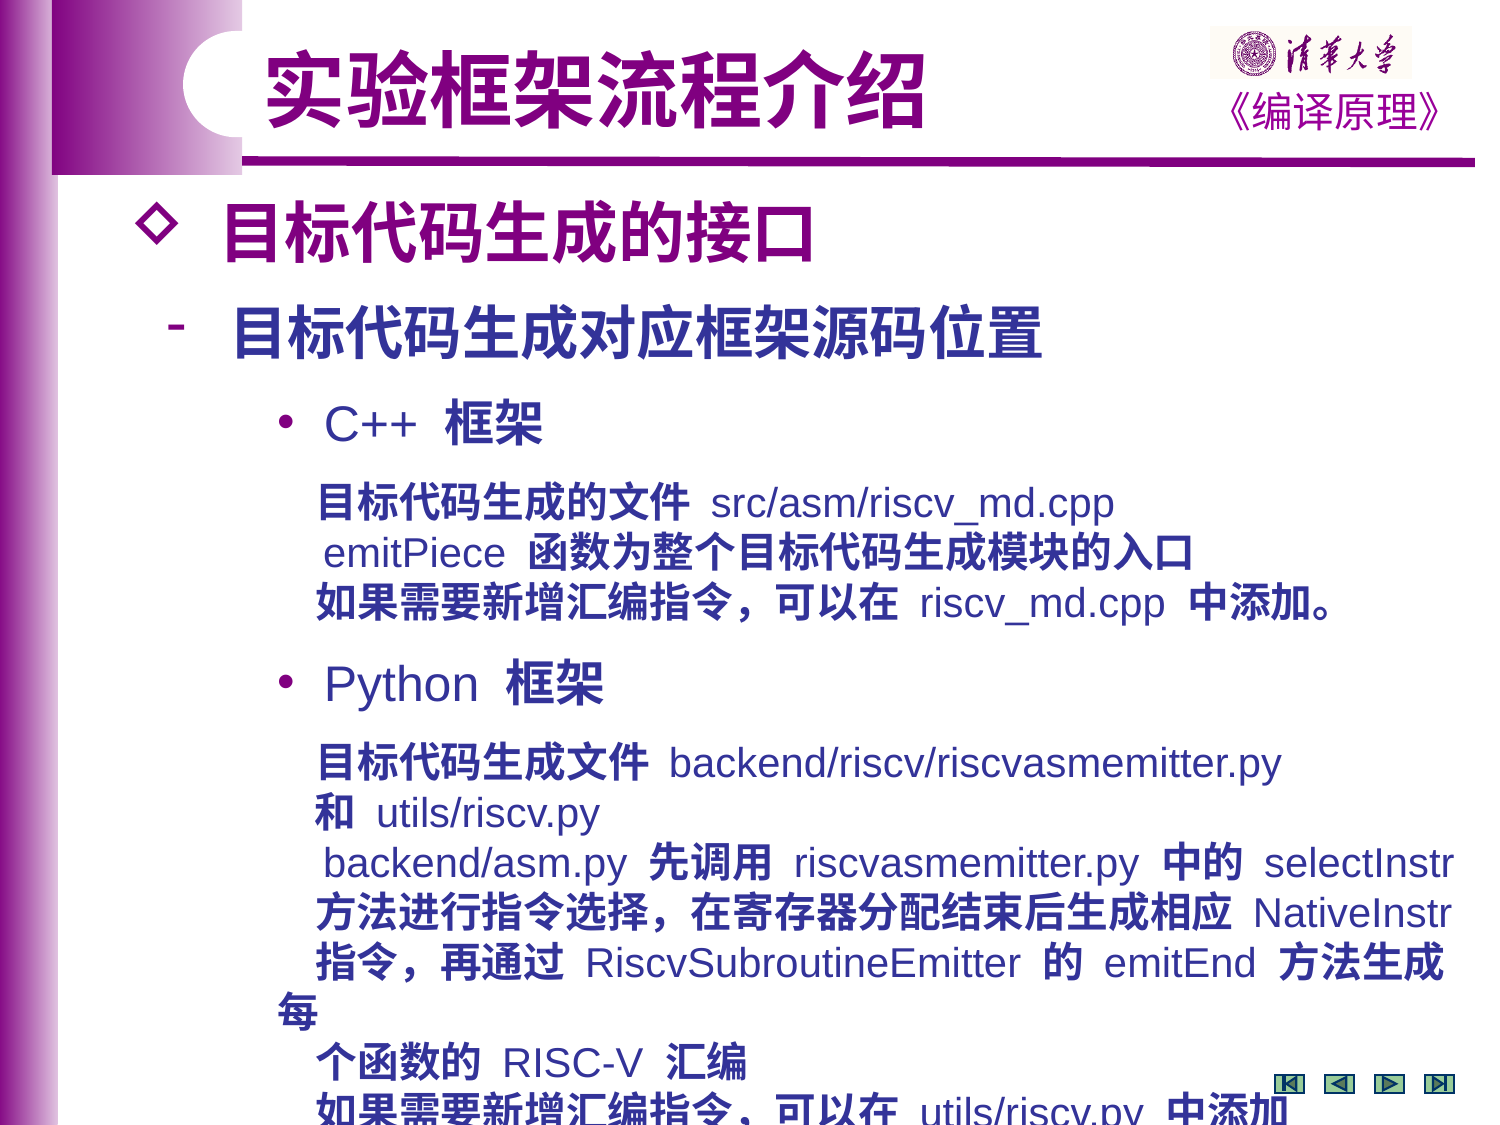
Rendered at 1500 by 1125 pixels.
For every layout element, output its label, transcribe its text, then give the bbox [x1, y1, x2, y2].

text_box [1374, 1074, 1405, 1093]
picture [1210, 26, 1412, 79]
text_box [1424, 1074, 1455, 1093]
text_box 目标代码生成的接口 目标代码生成对应框架源码位置 C++ 框架 目标代码生成的文件 src/asm/riscv_md.cpp emitPiece 函数为整个目标代码生成模块的入口 如果需要新增汇编指令，可以在 riscv_md.cpp 中添加。 Python 框架 目标代码生成文件 backend/riscv/riscvasmemitter.py 和 utils/riscv.py backend/asm.py 先调用 riscvasmemitter.py 中的 selectInstr 方法进行指令选择，在寄存器分配结束后生成相应 NativeInstr 指令，再通过 RiscvSubroutineEmitter 的 emitEnd 方法生成每 个函数的 RISC-V 汇编 如果需要新增汇编指令，可以在 utils/riscv.py 中添加 [112, 183, 1483, 1125]
text_box [1274, 1074, 1305, 1093]
text_box 实验框架流程介绍 [248, 31, 1176, 146]
text_box [1324, 1074, 1355, 1093]
